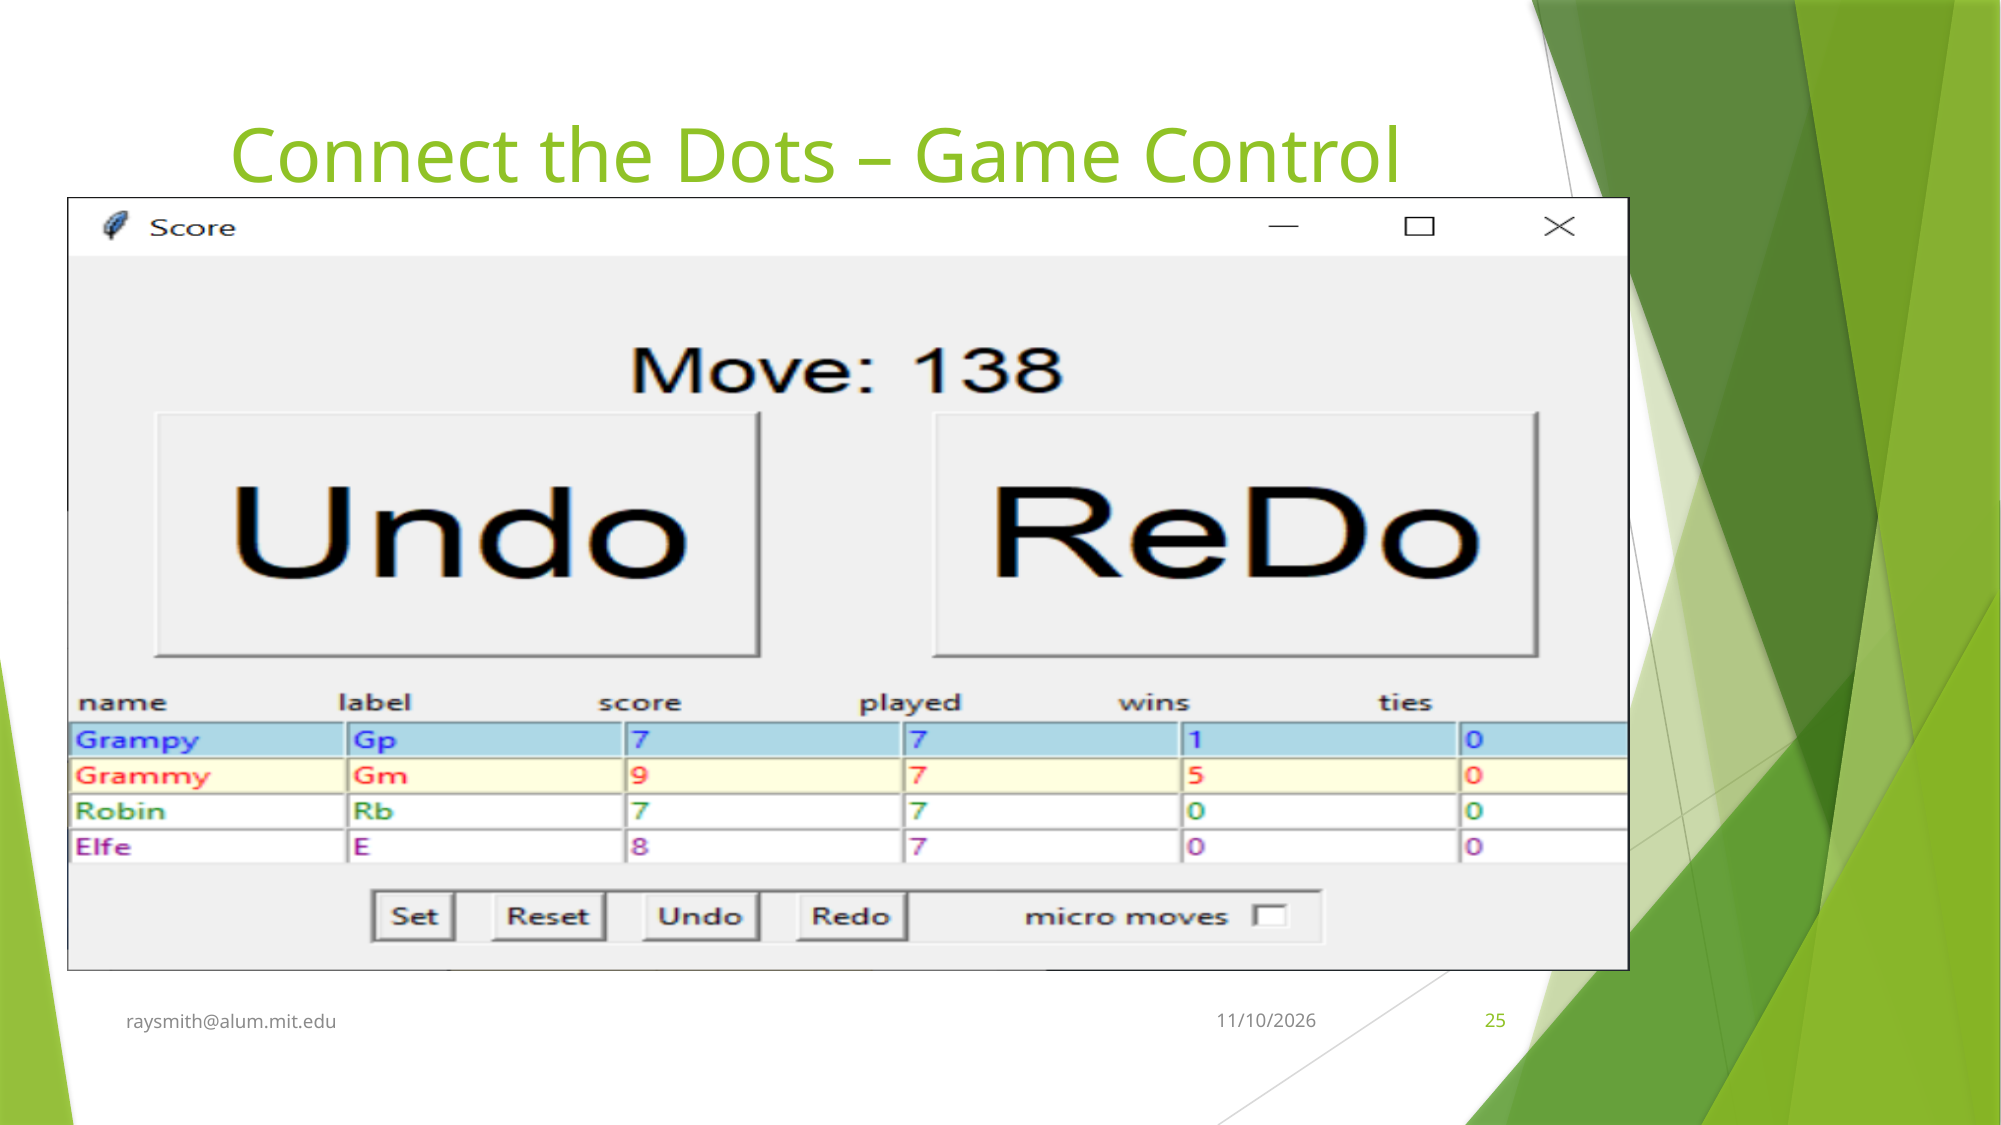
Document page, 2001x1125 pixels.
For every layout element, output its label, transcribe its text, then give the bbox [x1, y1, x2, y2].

picture [66, 197, 1630, 971]
footer raysmith@alum.mit.edu [111, 991, 1145, 1051]
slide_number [1181, 991, 1332, 1051]
slide_number 25 [1409, 991, 1522, 1051]
title Connect the Dots – Game Control [111, 99, 1522, 197]
